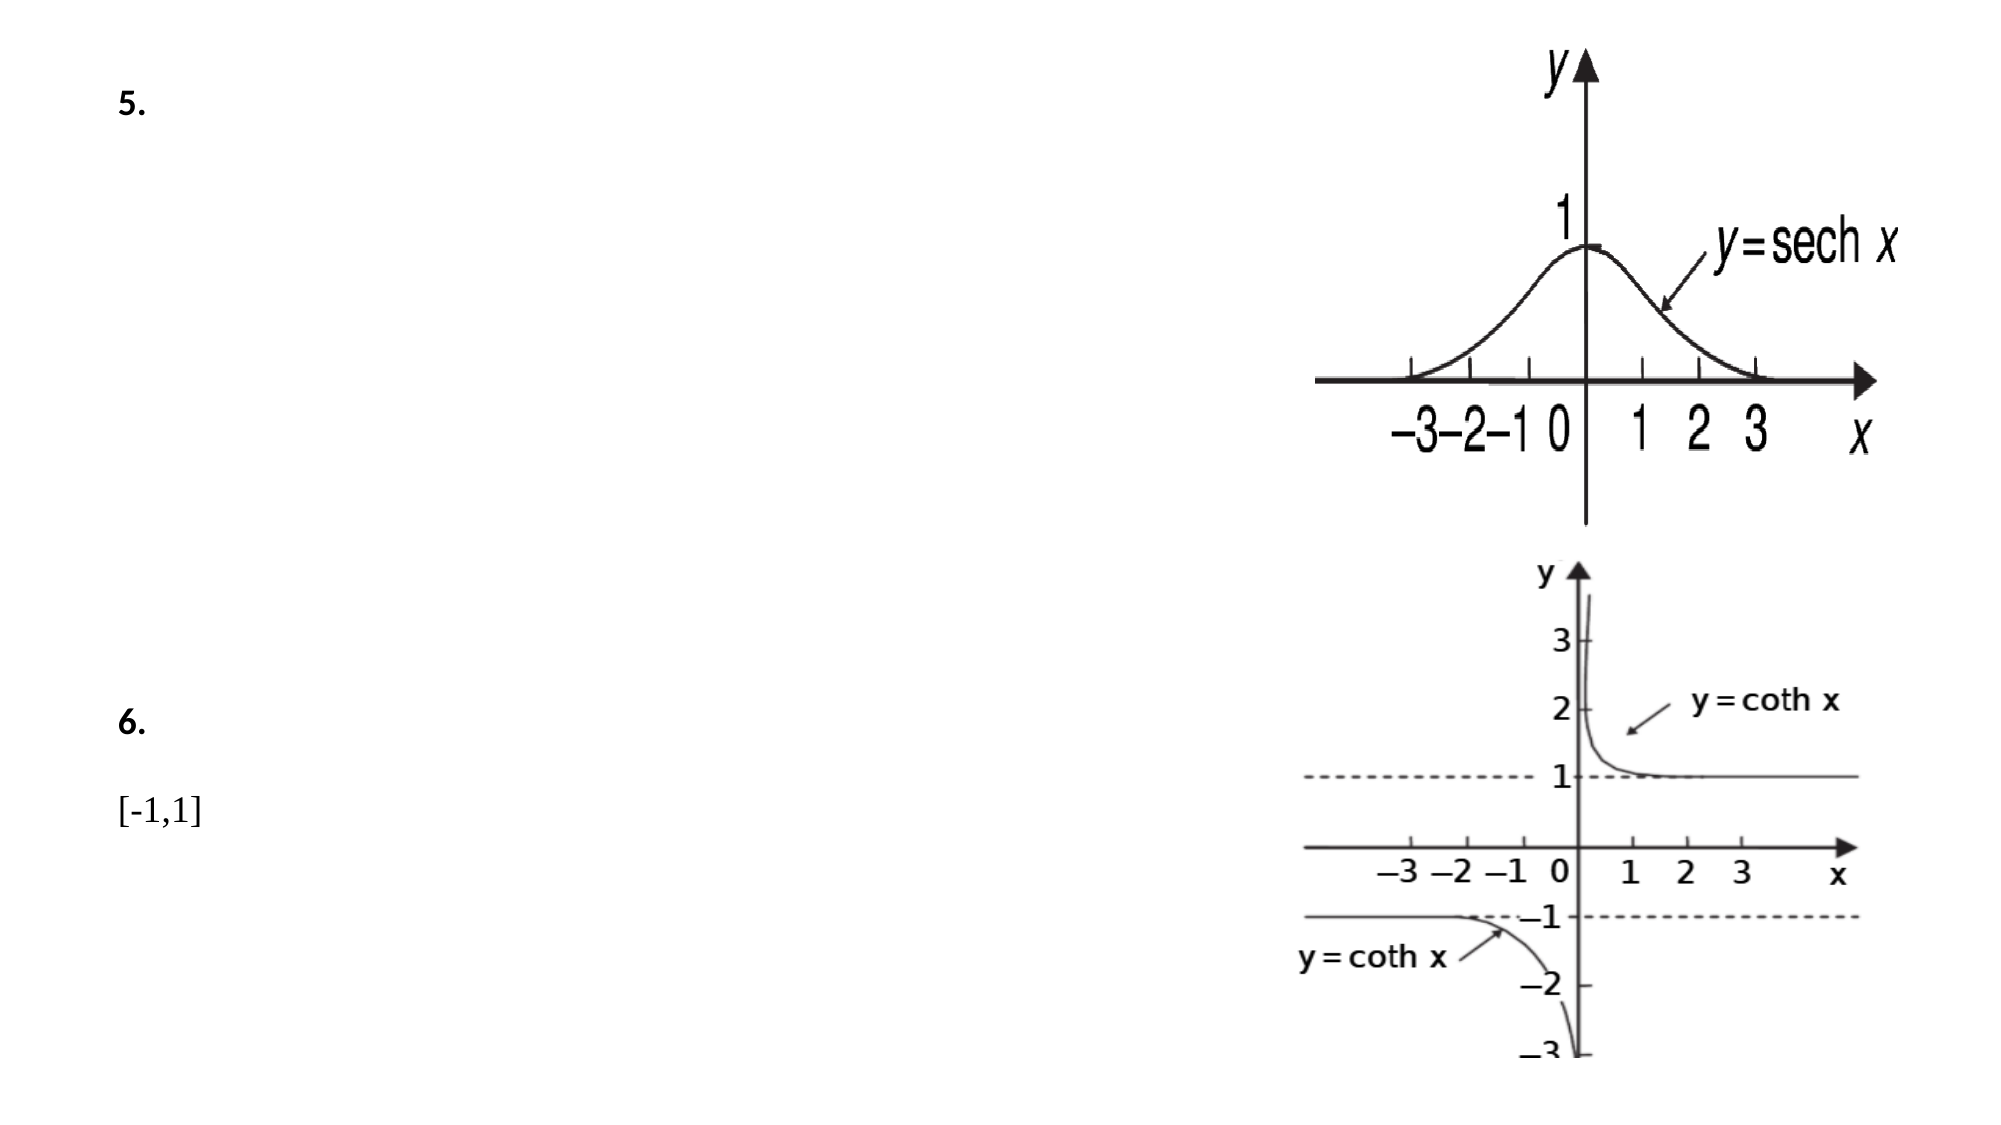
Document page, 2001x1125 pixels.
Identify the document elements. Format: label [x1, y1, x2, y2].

picture [1276, 48, 1898, 1059]
